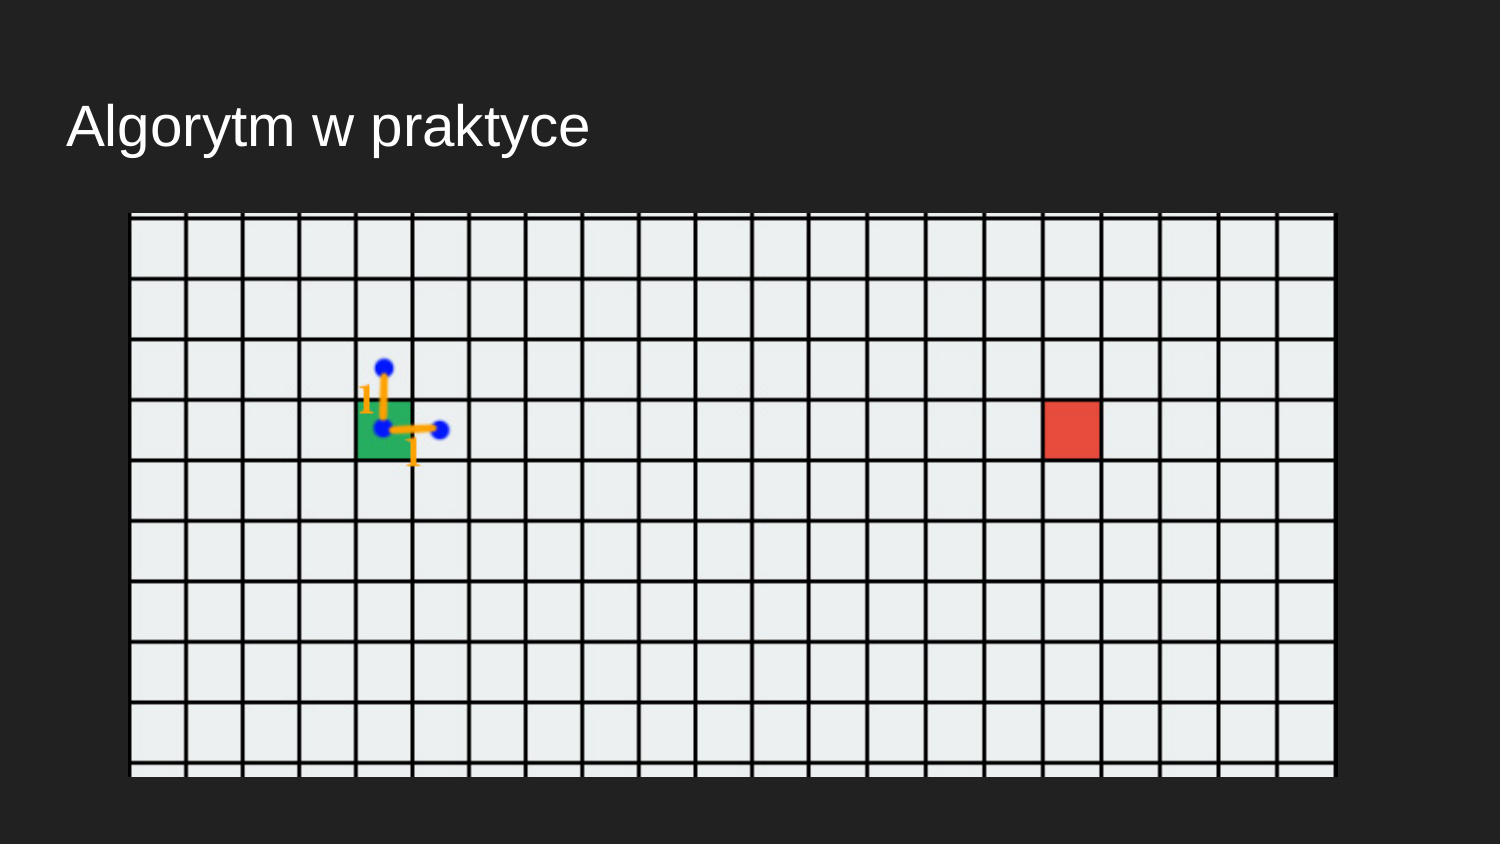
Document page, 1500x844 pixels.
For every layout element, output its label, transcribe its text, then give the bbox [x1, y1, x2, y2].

picture [128, 213, 1338, 778]
title Algorytm w praktyce [51, 72, 1449, 167]
